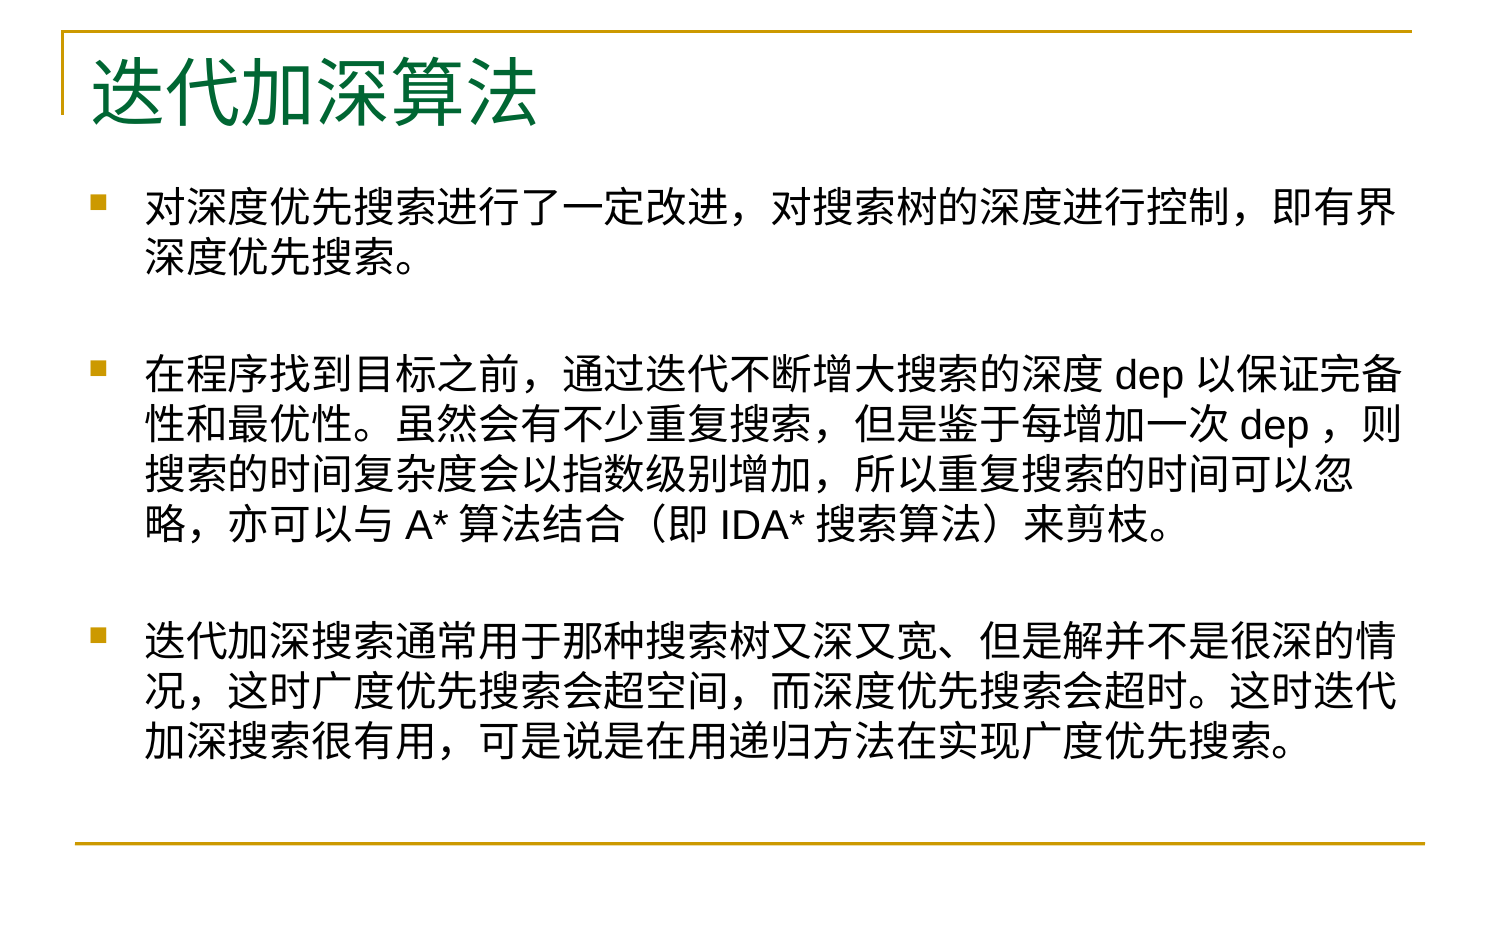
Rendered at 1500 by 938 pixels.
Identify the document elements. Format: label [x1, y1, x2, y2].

title [74, 37, 1426, 194]
list [73, 173, 1424, 794]
